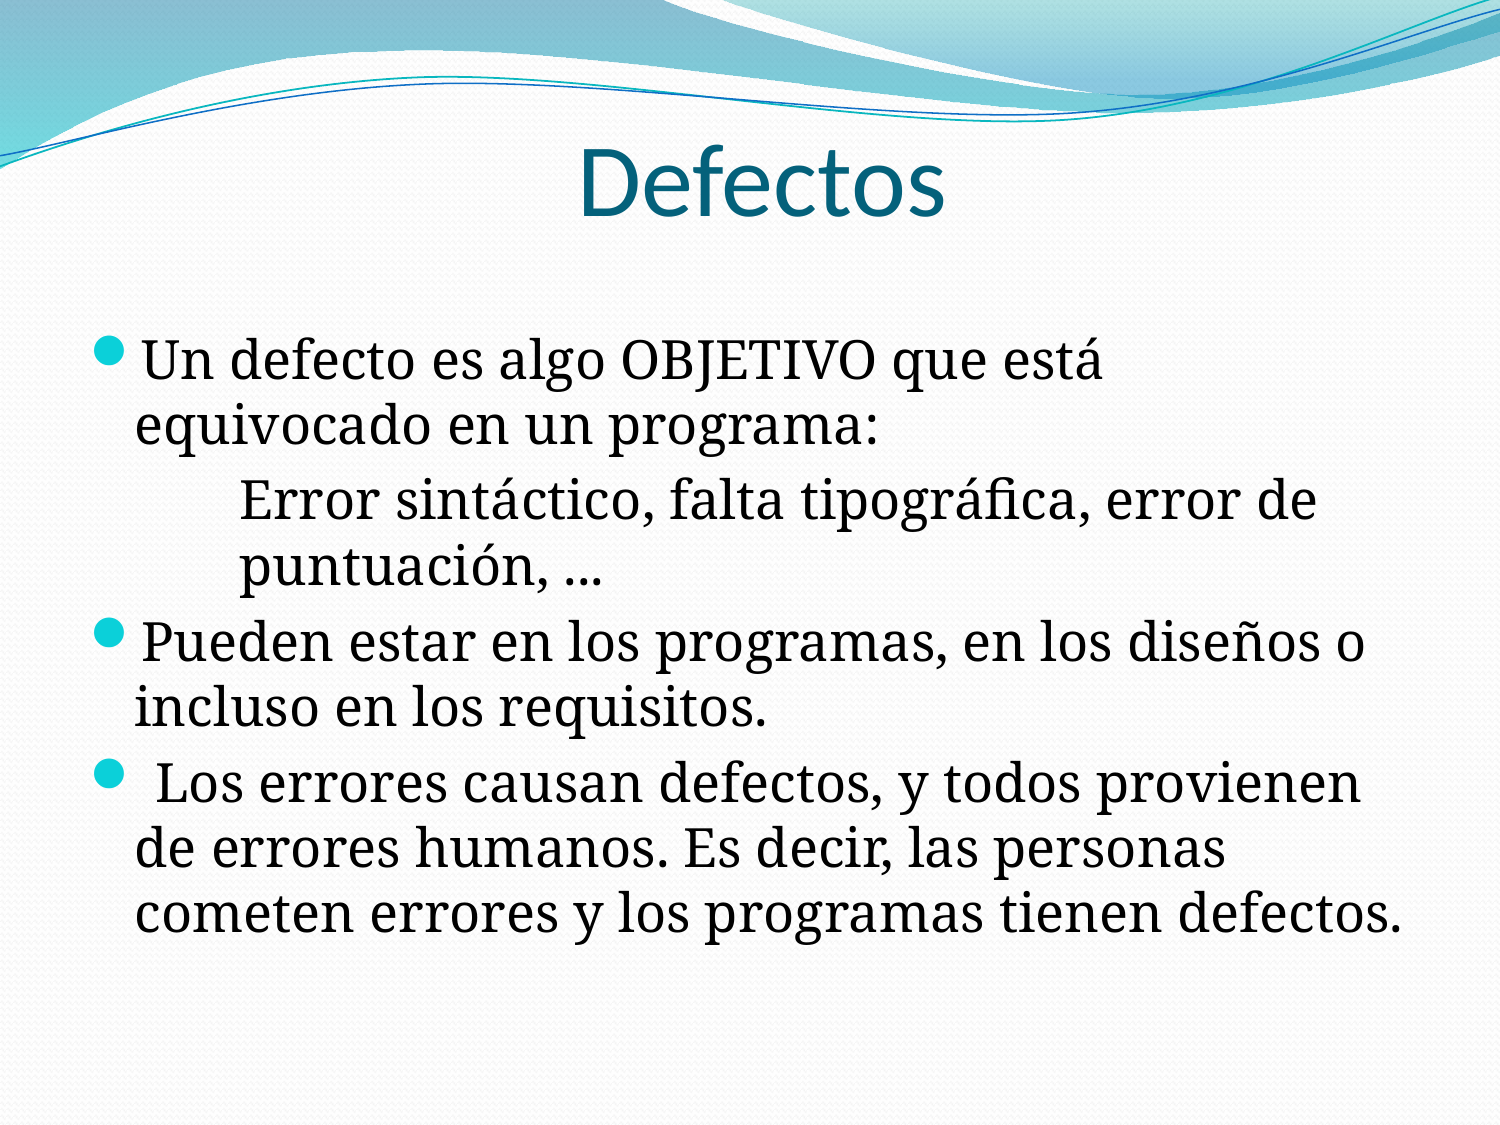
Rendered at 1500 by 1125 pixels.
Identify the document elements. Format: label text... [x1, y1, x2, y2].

list Un defecto es algo OBJETIVO que está equivocado en un programa: Error sintáctico, falta tipográfica, error de puntuación, ... Pueden estar en los programas, en los diseños o incluso en los requisitos. Los errores causan defectos, y todos provienen de errores humanos. Es decir, las personas cometen errores y los programas tienen defectos. [75, 317, 1425, 1038]
title Defectos [87, 50, 1438, 238]
